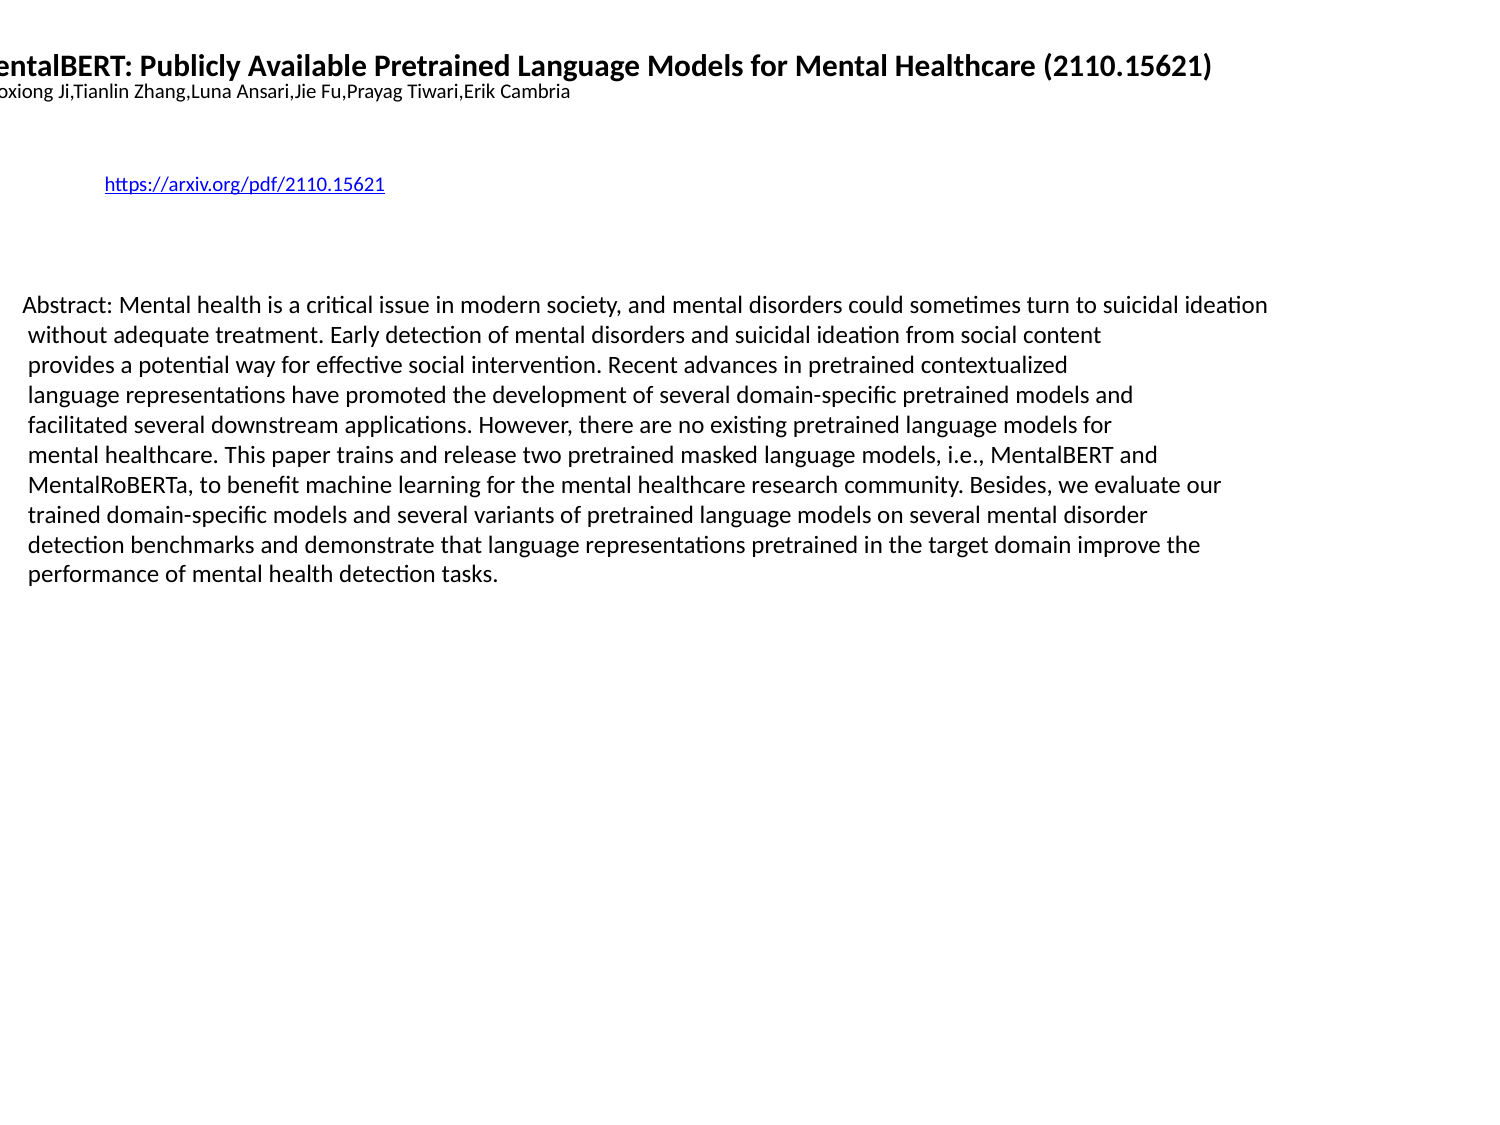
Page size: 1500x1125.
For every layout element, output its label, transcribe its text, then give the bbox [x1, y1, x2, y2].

text_box MentalBERT: Publicly Available Pretrained Language Models for Mental Healthcare (2110.15621) Shaoxiong Ji,Tianlin Zhang,Luna Ansari,Jie Fu,Prayag Tiwari,Erik Cambria [0, 0, 1229, 110]
text_box https://arxiv.org/pdf/2110.15621 [89, 118, 401, 203]
text_box Abstract: Mental health is a critical issue in modern society, and mental disorders could sometimes turn to suicidal ideation without adequate treatment. Early detection of mental disorders and suicidal ideation from social content provides a potential way for effective social intervention. Recent advances in pretrained contextualized language representations have promoted the development of several domain-specific pretrained models and facilitated several downstream applications. However, there are no existing pretrained language models for mental healthcare. This paper trains and release two pretrained masked language models, i.e., MentalBERT and MentalRoBERTa, to benefit machine learning for the mental healthcare research community. Besides, we evaluate our trained domain-specific models and several variants of pretrained language models on several mental disorder detection benchmarks and demonstrate that language representations pretrained in the target domain improve the performance of mental health detection tasks. [7, 236, 1292, 651]
